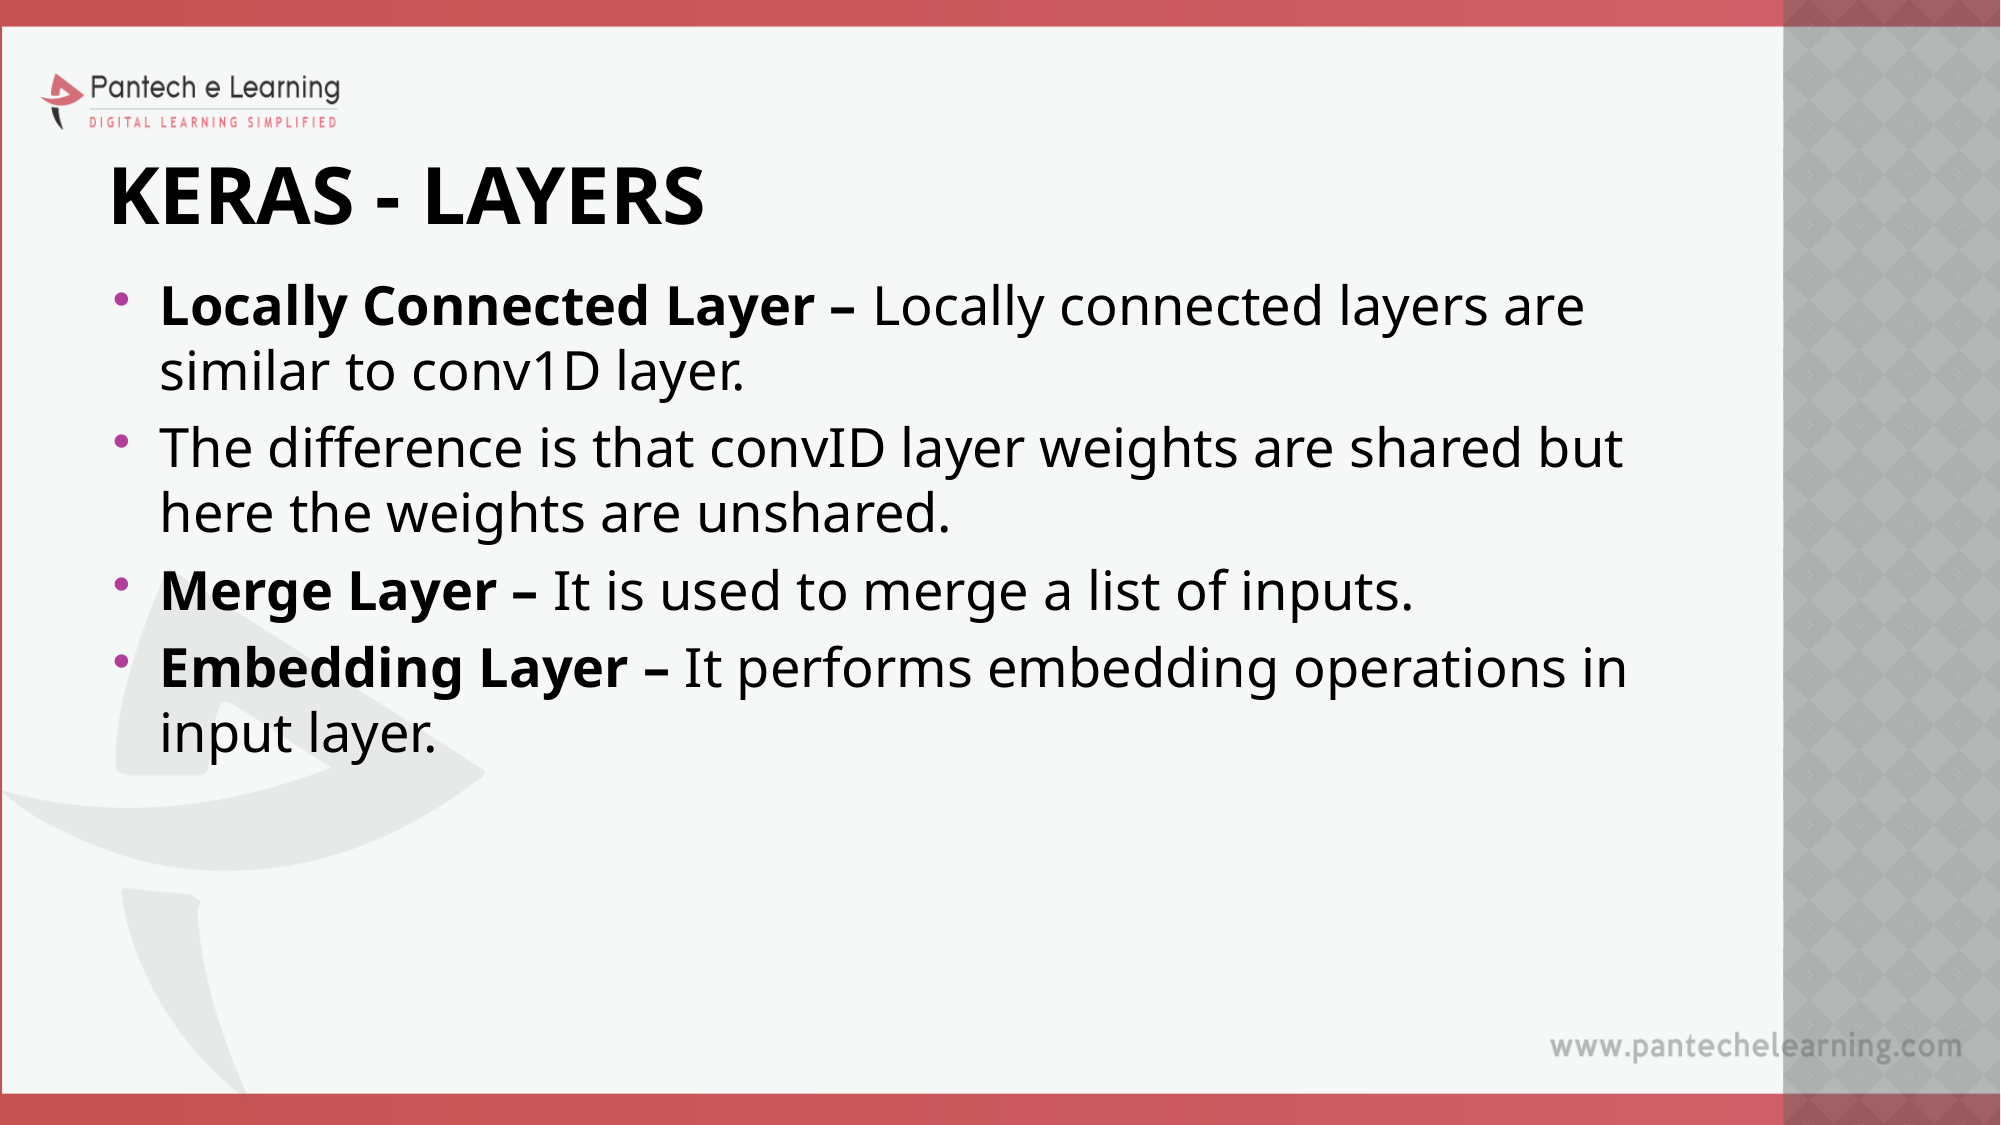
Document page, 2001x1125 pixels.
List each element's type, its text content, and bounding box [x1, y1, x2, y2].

picture [0, 0, 2001, 1125]
list Locally Connected Layer – Locally connected layers are similar to conv1D layer. The difference is that convID layer weights are shared but here the weights are unshared. Merge Layer – It is used to merge a list of inputs. Embedding Layer – It performs embedding operations in input layer. [99, 264, 1684, 1059]
title KERAS - LAYERS [99, 52, 1684, 240]
